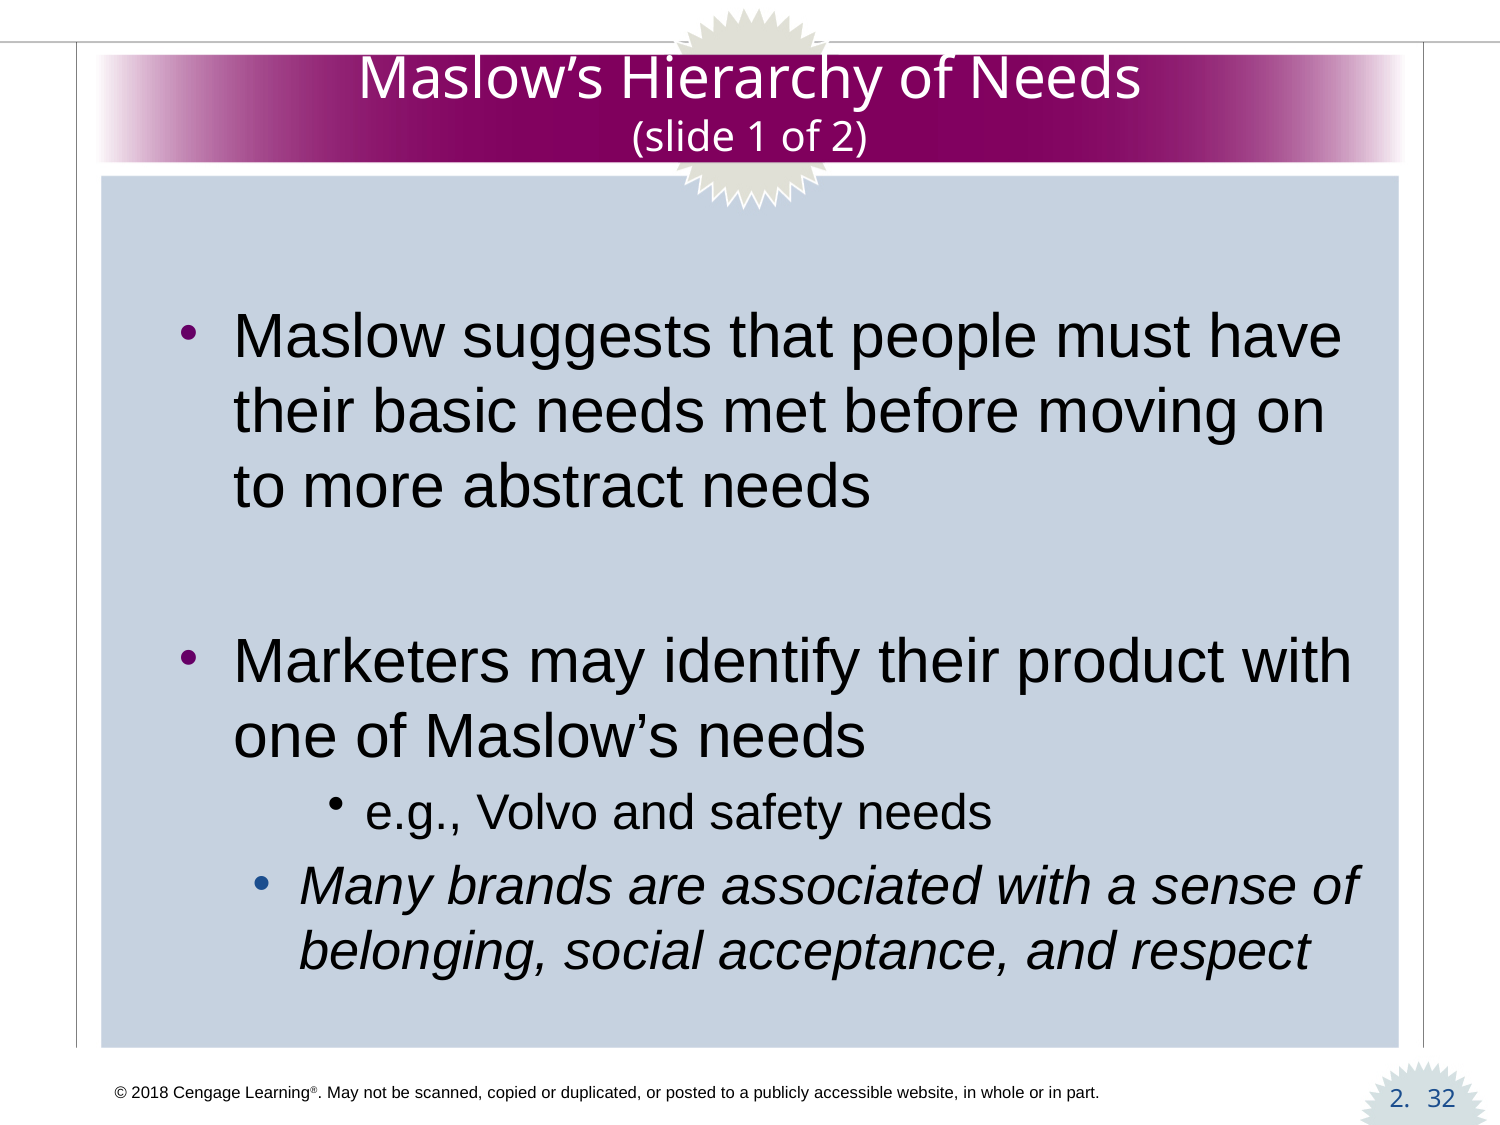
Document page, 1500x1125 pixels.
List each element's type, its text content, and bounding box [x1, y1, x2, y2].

title Maslow’s Hierarchy of Needs (slide 1 of 2) [99, 50, 1400, 150]
list Maslow suggests that people must have their basic needs met before moving on to more abstract needs Marketers may identify their product with one of Maslow’s needs e.g., Volvo and safety needs Many brands are associated with a sense of belonging, social acceptance, and respect [162, 287, 1388, 1000]
picture [0, 0, 1500, 1125]
slide_number 32 [1412, 1074, 1476, 1125]
